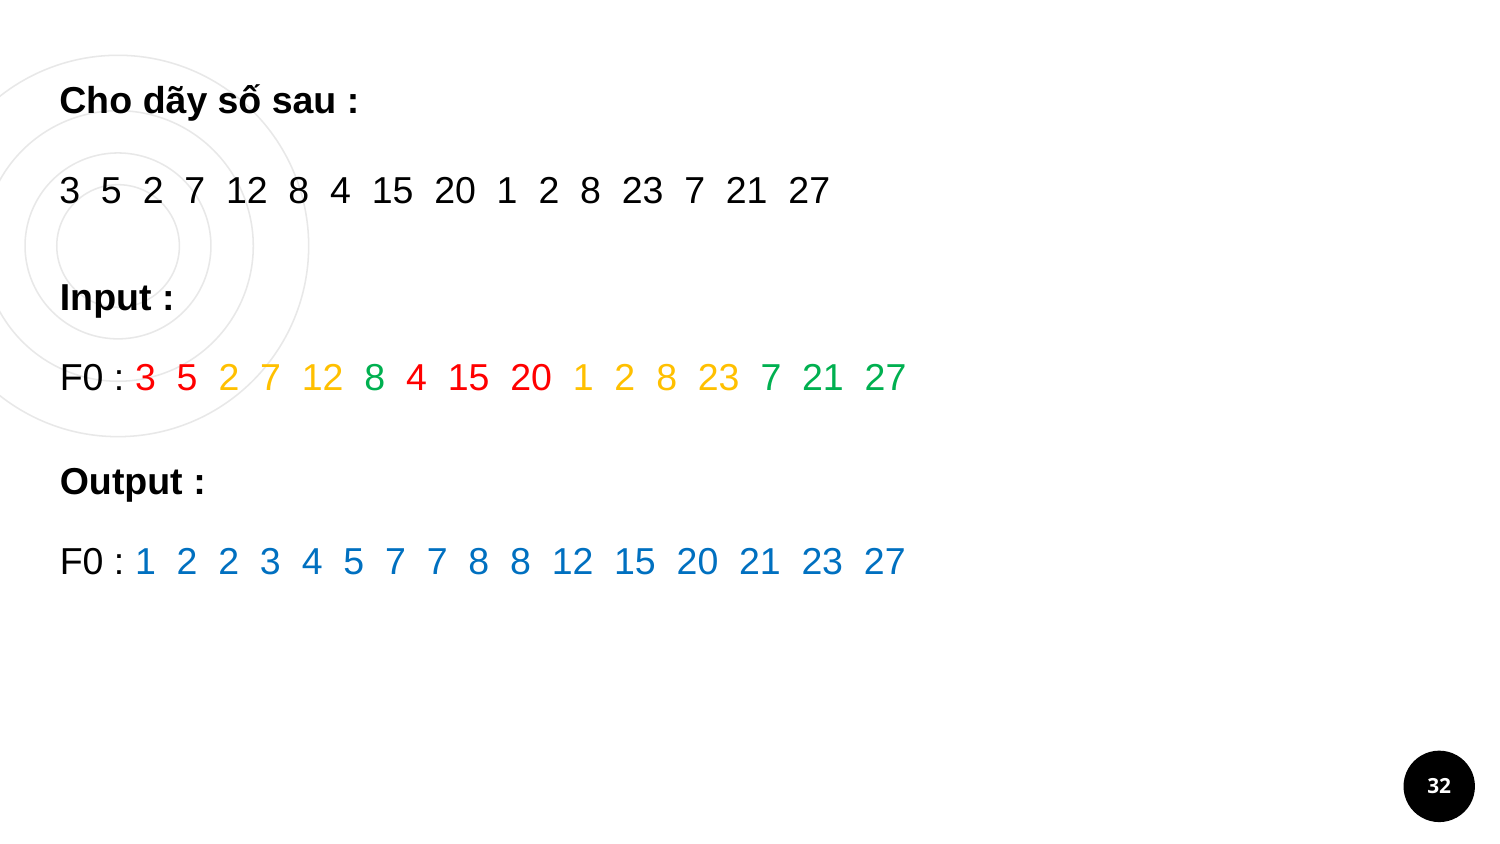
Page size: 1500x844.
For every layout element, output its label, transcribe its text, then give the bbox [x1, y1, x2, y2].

slide_number 32 [1403, 750, 1475, 823]
text_box Output : F0 : 1 2 2 3 4 5 7 7 8 8 12 15 20 21 23 27 [44, 449, 922, 590]
text_box Input : F0 : 3 5 2 7 12 8 4 15 20 1 2 8 23 7 21 27 [44, 265, 943, 441]
text_box Cho dãy số sau : 3 5 2 7 12 8 4 15 20 1 2 8 23 7 21 27 [44, 68, 867, 219]
